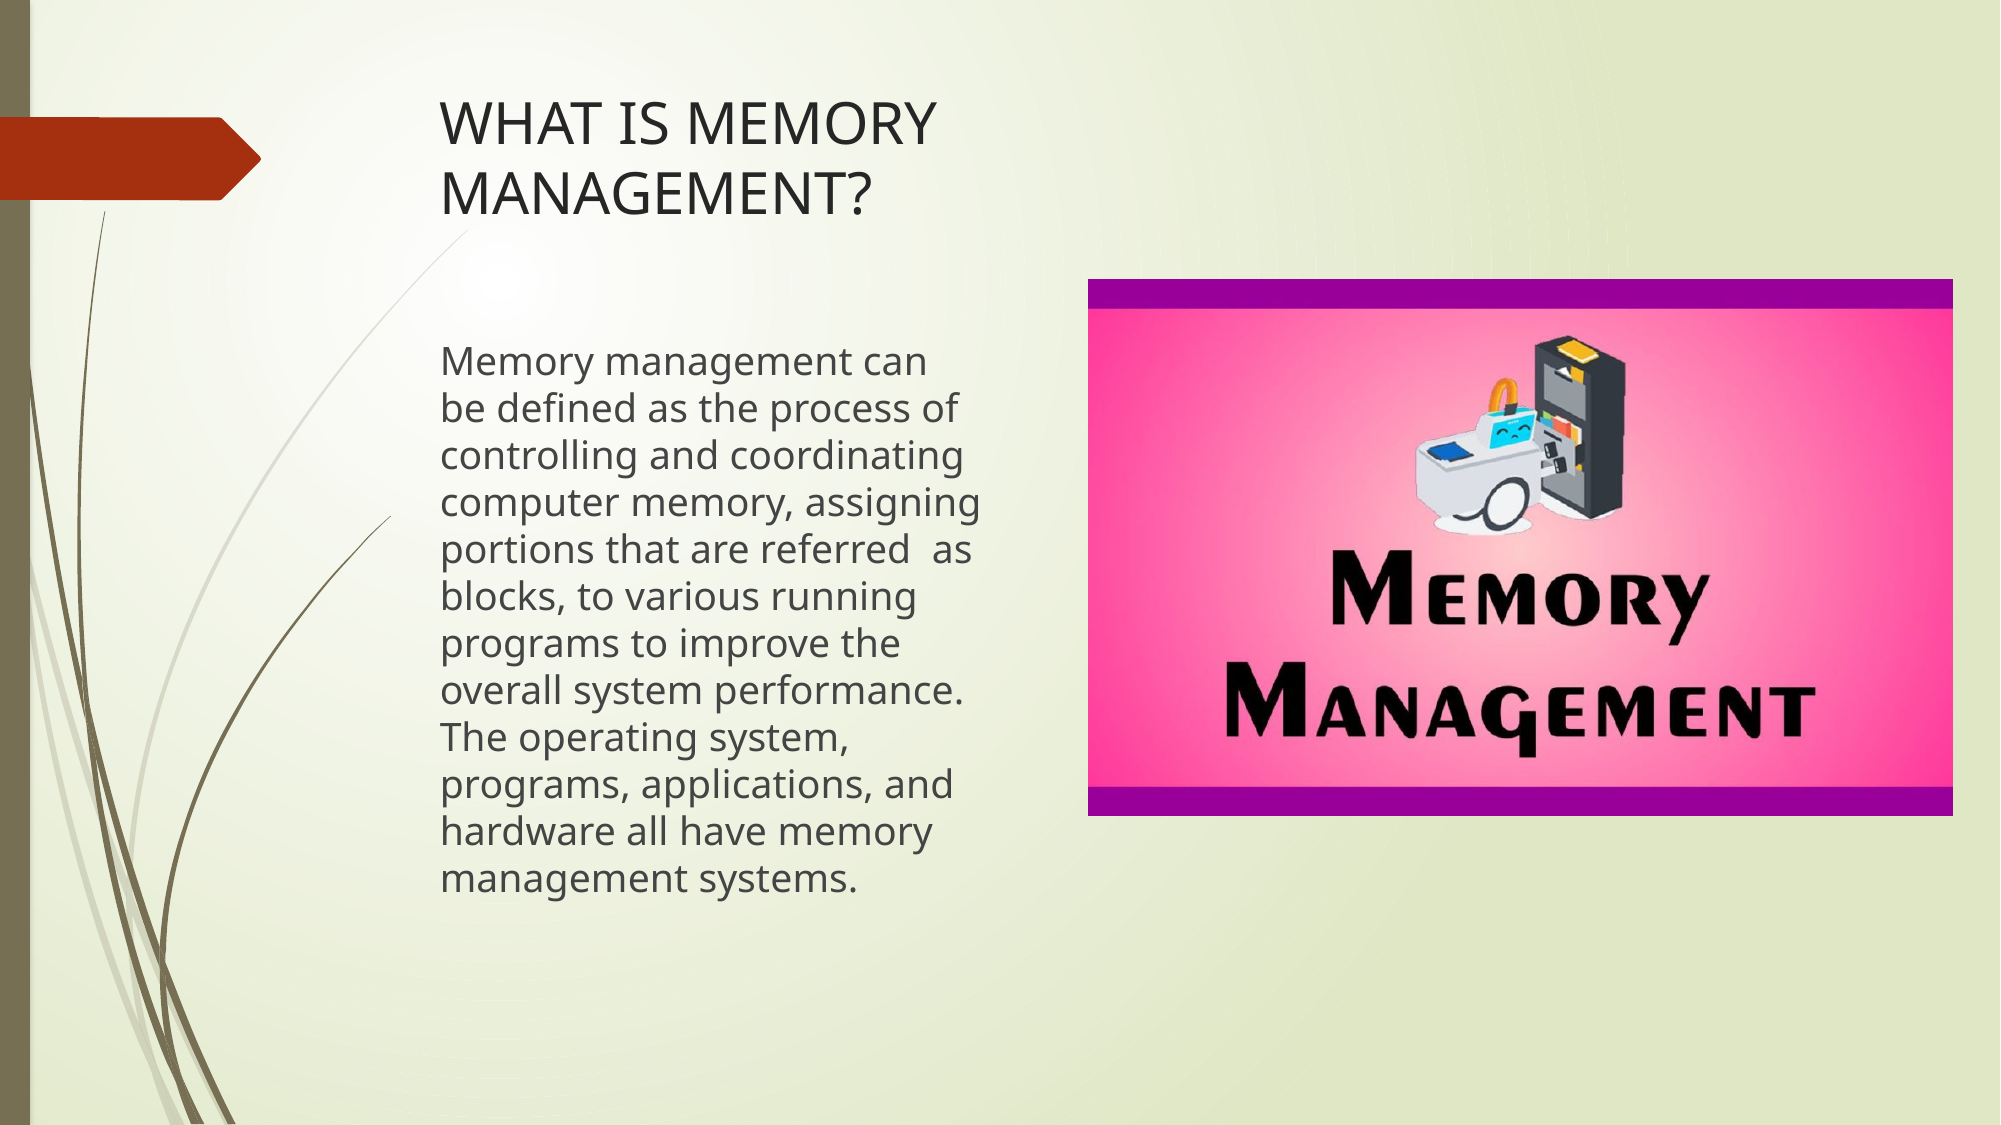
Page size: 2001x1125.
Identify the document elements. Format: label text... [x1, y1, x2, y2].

title WHAT IS MEMORY MANAGEMENT? [424, 73, 1000, 234]
list Memory management can be defined as the process of controlling and coordinating computer memory, assigning portions that are referred as blocks, to various running programs to improve the overall system performance. The operating system, programs, applications, and hardware all have memory management systems. [424, 262, 1000, 962]
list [1088, 279, 1953, 817]
